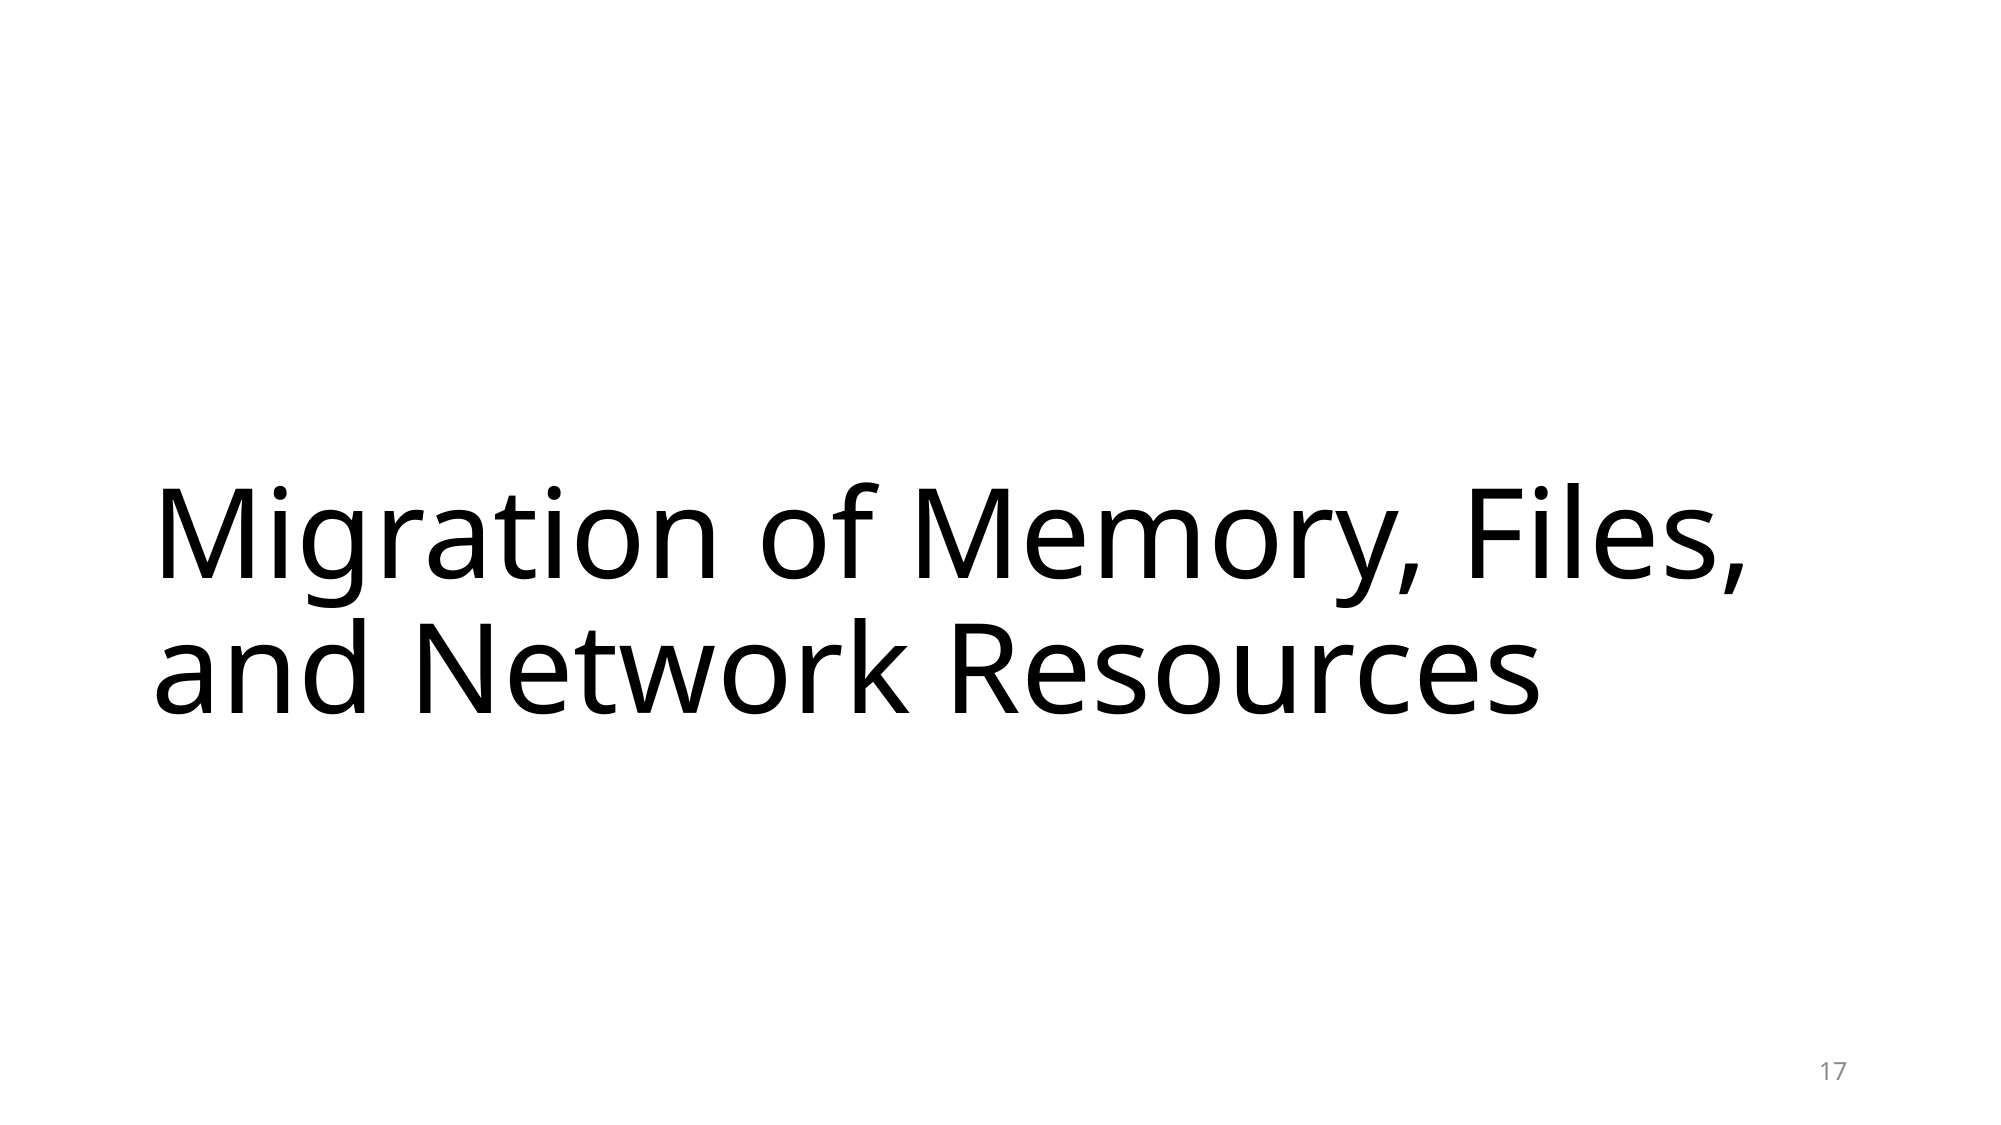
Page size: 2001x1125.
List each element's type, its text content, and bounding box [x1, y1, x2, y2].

slide_number 17 [1412, 1042, 1863, 1103]
title Migration of Memory, Files, and Network Resources [136, 280, 1862, 749]
